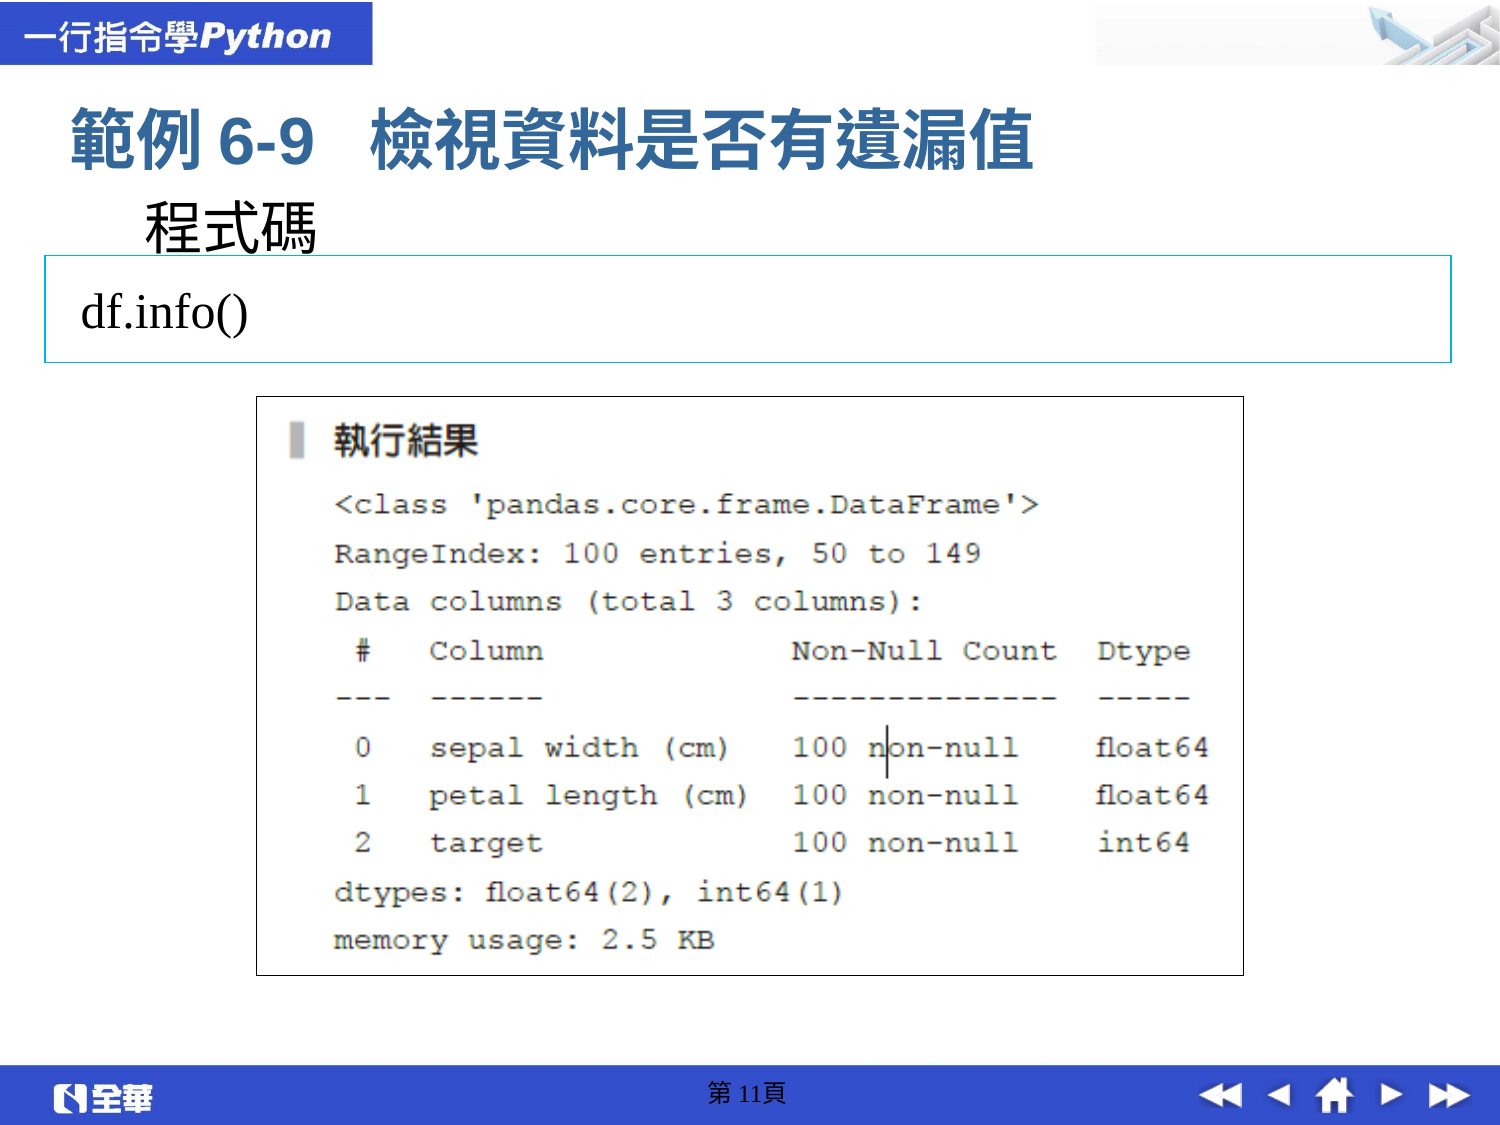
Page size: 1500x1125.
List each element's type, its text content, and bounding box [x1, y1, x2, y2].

text_box df.info() [45, 255, 1451, 363]
list 範例6-9 檢視資料是否有遺漏值 程式碼 [54, 90, 1411, 255]
list 範例6-9 檢視資料是否有遺漏值 程式碼 [54, 363, 1411, 977]
picture [0, 2, 1500, 1125]
